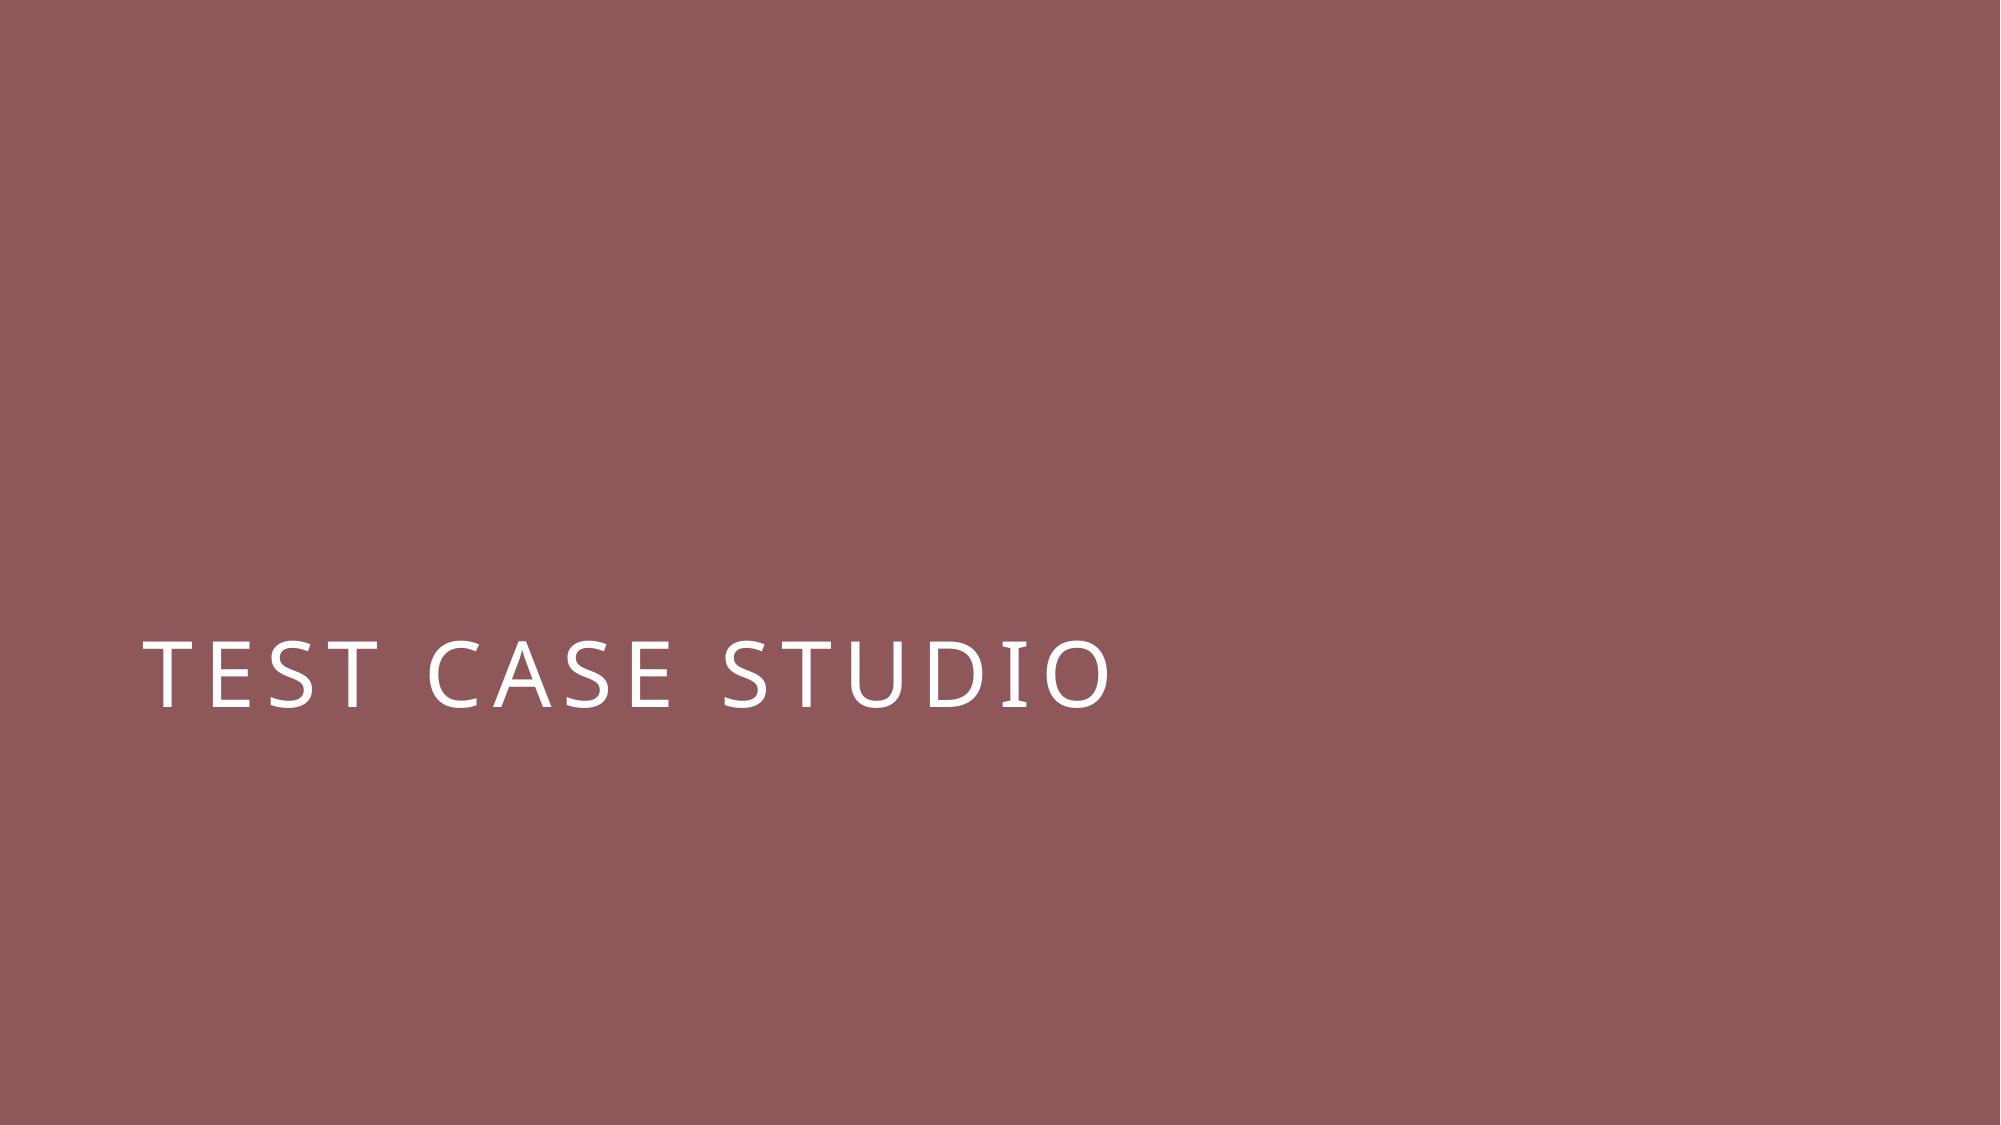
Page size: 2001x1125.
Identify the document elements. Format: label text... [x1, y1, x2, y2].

title TEST CASE STUDIO [127, 393, 1412, 734]
